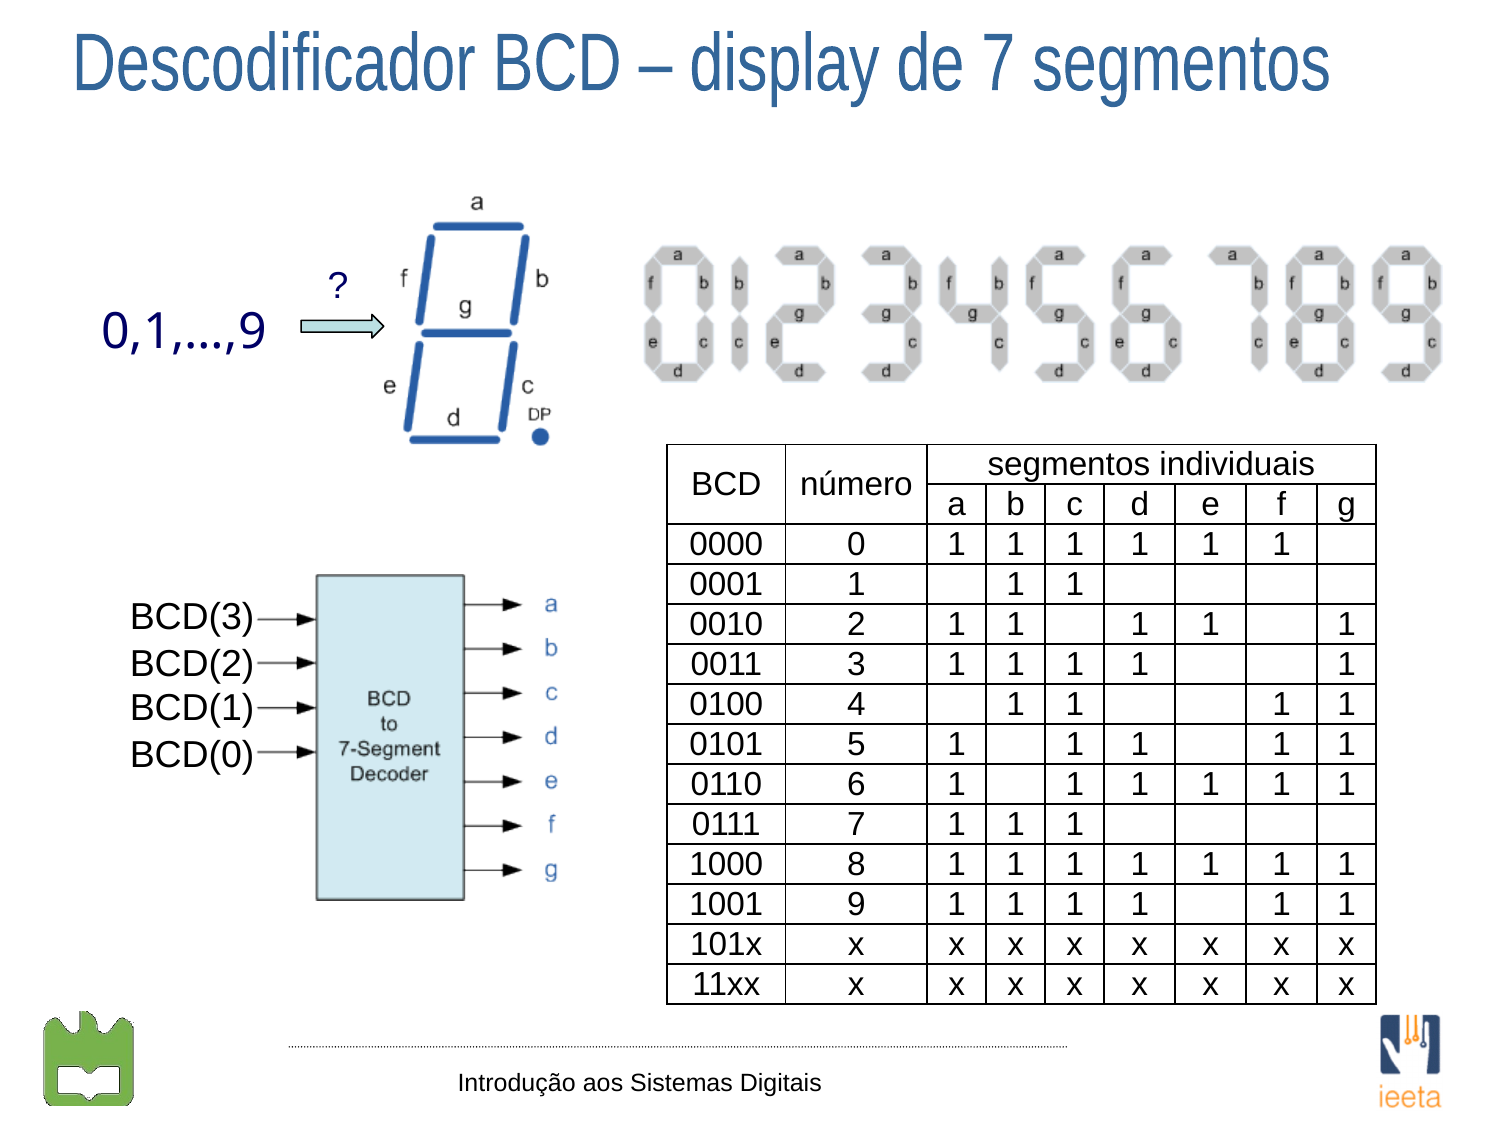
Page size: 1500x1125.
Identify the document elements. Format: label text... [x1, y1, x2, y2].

table_cell 0100 [668, 685, 785, 723]
table_cell 1 [928, 645, 985, 683]
table_cell [1247, 565, 1316, 603]
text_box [88, 184, 569, 465]
table_cell 1 [928, 845, 985, 883]
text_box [113, 573, 573, 902]
table_cell 1 [1176, 765, 1245, 803]
table_cell 5 [786, 725, 926, 763]
table_cell [1046, 605, 1103, 643]
table_cell [928, 565, 985, 603]
table_cell 1 [1247, 885, 1316, 923]
table_cell [1176, 725, 1245, 763]
picture [643, 243, 1443, 383]
table_cell 8 [786, 845, 926, 883]
table_cell x [1176, 925, 1245, 963]
table_cell 6 [786, 765, 926, 803]
table_cell 1 [987, 605, 1044, 643]
table_cell 0101 [668, 725, 785, 763]
table_cell 1 [928, 885, 985, 923]
table_cell 1 [928, 805, 985, 843]
table_cell [928, 685, 985, 723]
table_cell 1 [1318, 765, 1375, 803]
table_cell 1 [1318, 725, 1375, 763]
table_cell 7 [786, 805, 926, 843]
table_cell 1 [1318, 605, 1375, 643]
table_cell g [1318, 485, 1375, 523]
table_cell 1 [987, 885, 1044, 923]
table_cell x [1046, 925, 1103, 963]
table_cell 0110 [668, 765, 785, 803]
table_cell x [928, 965, 985, 1003]
table_cell 11xx [668, 965, 785, 1003]
table_cell 1 [987, 645, 1044, 683]
table_cell 1 [1105, 525, 1174, 563]
table_cell [1247, 605, 1316, 643]
table_cell [1105, 565, 1174, 603]
table_cell x [1105, 925, 1174, 963]
table_cell 101x [668, 925, 785, 963]
table_cell [1247, 805, 1316, 843]
table_cell c [1046, 485, 1103, 523]
table_cell [1176, 565, 1245, 603]
table_cell x [1318, 965, 1375, 1003]
table_cell 1 [1247, 685, 1316, 723]
table_cell 1 [1105, 845, 1174, 883]
table_cell 1 [1247, 845, 1316, 883]
table_cell 1001 [668, 885, 785, 923]
table_cell 1 [786, 565, 926, 603]
table_cell [1176, 685, 1245, 723]
table_cell [1318, 565, 1375, 603]
table_header segmentos individuais [928, 445, 1375, 483]
table_cell 1 [928, 725, 985, 763]
table_cell x [1247, 965, 1316, 1003]
table_cell [1176, 645, 1245, 683]
table_cell [987, 725, 1044, 763]
table_cell 1 [987, 525, 1044, 563]
table_cell 1 [1046, 525, 1103, 563]
table_cell a [928, 485, 985, 523]
table_cell 1 [1176, 525, 1245, 563]
table_cell 1 [1046, 885, 1103, 923]
table_cell x [1046, 965, 1103, 1003]
table_cell 1 [1247, 725, 1316, 763]
table_cell 1 [987, 565, 1044, 603]
table_cell x [1176, 965, 1245, 1003]
table_cell 1 [1318, 685, 1375, 723]
table_cell 1 [1247, 525, 1316, 563]
table_cell 0011 [668, 645, 785, 683]
table_cell 1 [1318, 645, 1375, 683]
table_cell 3 [786, 645, 926, 683]
table_cell x [1247, 925, 1316, 963]
table_cell 0111 [668, 805, 785, 843]
table_cell 0010 [668, 605, 785, 643]
table_cell [1105, 685, 1174, 723]
table_cell 0000 [668, 525, 785, 563]
table_cell 1 [1046, 685, 1103, 723]
table_cell 4 [786, 685, 926, 723]
table_cell 1 [1046, 645, 1103, 683]
table_cell [1176, 805, 1245, 843]
table_cell d [1105, 485, 1174, 523]
table_cell [1247, 645, 1316, 683]
table_cell 1 [1176, 605, 1245, 643]
table_cell [987, 765, 1044, 803]
table_header BCD [668, 445, 785, 523]
table_cell f [1247, 485, 1316, 523]
table_cell 1 [1318, 845, 1375, 883]
table_cell [1105, 805, 1174, 843]
table_cell [1176, 885, 1245, 923]
table_cell 1000 [668, 845, 785, 883]
table_cell 1 [1046, 725, 1103, 763]
table_cell 2 [786, 605, 926, 643]
table_cell 0001 [668, 565, 785, 603]
table_cell x [987, 965, 1044, 1003]
table_cell [1318, 525, 1375, 563]
table_cell x [987, 925, 1044, 963]
picture [41, 1011, 134, 1106]
table_cell 1 [1046, 805, 1103, 843]
table_cell x [928, 925, 985, 963]
table_cell 1 [1046, 845, 1103, 883]
table_cell 1 [1105, 885, 1174, 923]
table_cell e [1176, 485, 1245, 523]
table_cell x [1105, 965, 1174, 1003]
table_cell 1 [1247, 765, 1316, 803]
table_cell 1 [1318, 885, 1375, 923]
table_cell 1 [987, 805, 1044, 843]
table_cell 1 [1046, 765, 1103, 803]
table_cell x [1318, 925, 1375, 963]
picture [1376, 1011, 1443, 1111]
table_cell [1318, 805, 1375, 843]
table_cell 0 [786, 525, 926, 563]
table_cell x [786, 925, 926, 963]
table_cell 1 [1105, 605, 1174, 643]
table_cell 1 [987, 685, 1044, 723]
table_cell 1 [928, 525, 985, 563]
table_cell 1 [1105, 765, 1174, 803]
table_cell 1 [928, 765, 985, 803]
table_cell 1 [1105, 645, 1174, 683]
table_cell 9 [786, 885, 926, 923]
table_cell x [786, 965, 926, 1003]
table_cell 1 [928, 605, 985, 643]
table_header número [786, 445, 926, 523]
table_cell 1 [1105, 725, 1174, 763]
table_cell b [987, 485, 1044, 523]
table_cell 1 [987, 845, 1044, 883]
table_cell 1 [1046, 565, 1103, 603]
table_cell 1 [1176, 845, 1245, 883]
